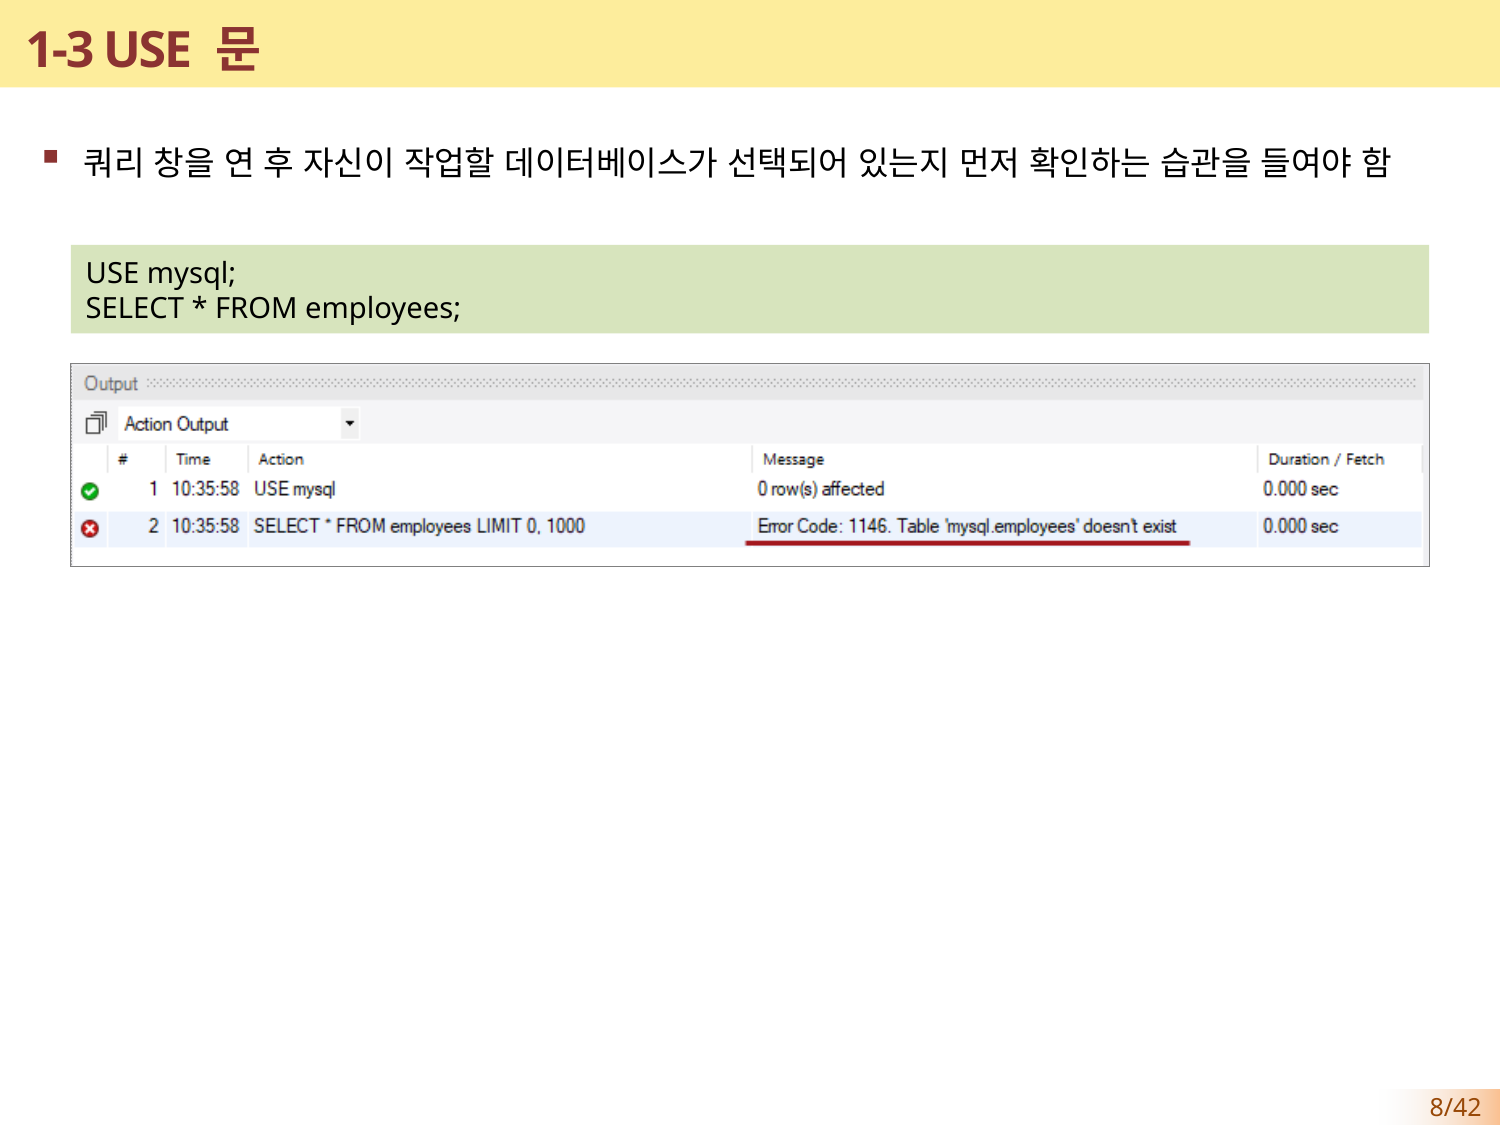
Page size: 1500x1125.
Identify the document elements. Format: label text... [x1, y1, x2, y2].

list 쿼리 창을 연 후 자신이 작업할 데이터베이스가 선택되어 있는지 먼저 확인하는 습관을 들여야 함 [10, 126, 1452, 1057]
picture [70, 362, 1430, 567]
title 1-3 USE 문 [10, 8, 1260, 87]
text_box USE mysql; SELECT * FROM employees; [69, 243, 1431, 336]
